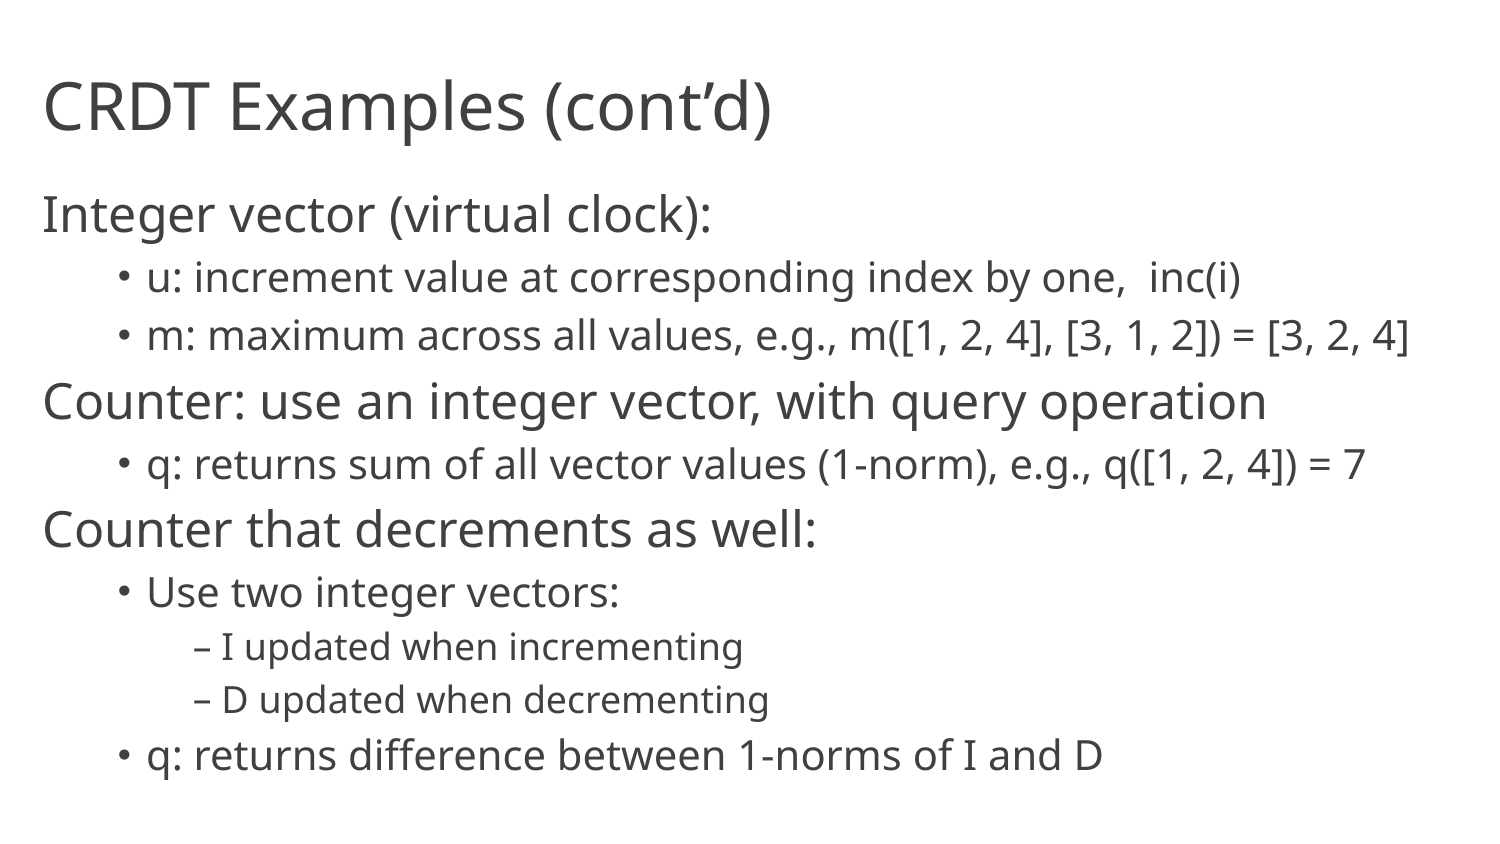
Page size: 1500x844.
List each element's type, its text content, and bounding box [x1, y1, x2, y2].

title CRDT Examples (cont’d) [27, 33, 1480, 174]
list Integer vector (virtual clock): u: increment value at corresponding index by one, inc(i) m: maximum across all values, e.g., m([1, 2, 4], [3, 1, 2]) = [3, 2, 4] Counter: use an integer vector, with query operation q: returns sum of all vector values (1-norm), e.g., q([1, 2, 4]) = 7 Counter that decrements as well: Use two integer vectors: I updated when incrementing D updated when decrementing q: returns difference between 1-norms of I and D [27, 174, 1480, 817]
